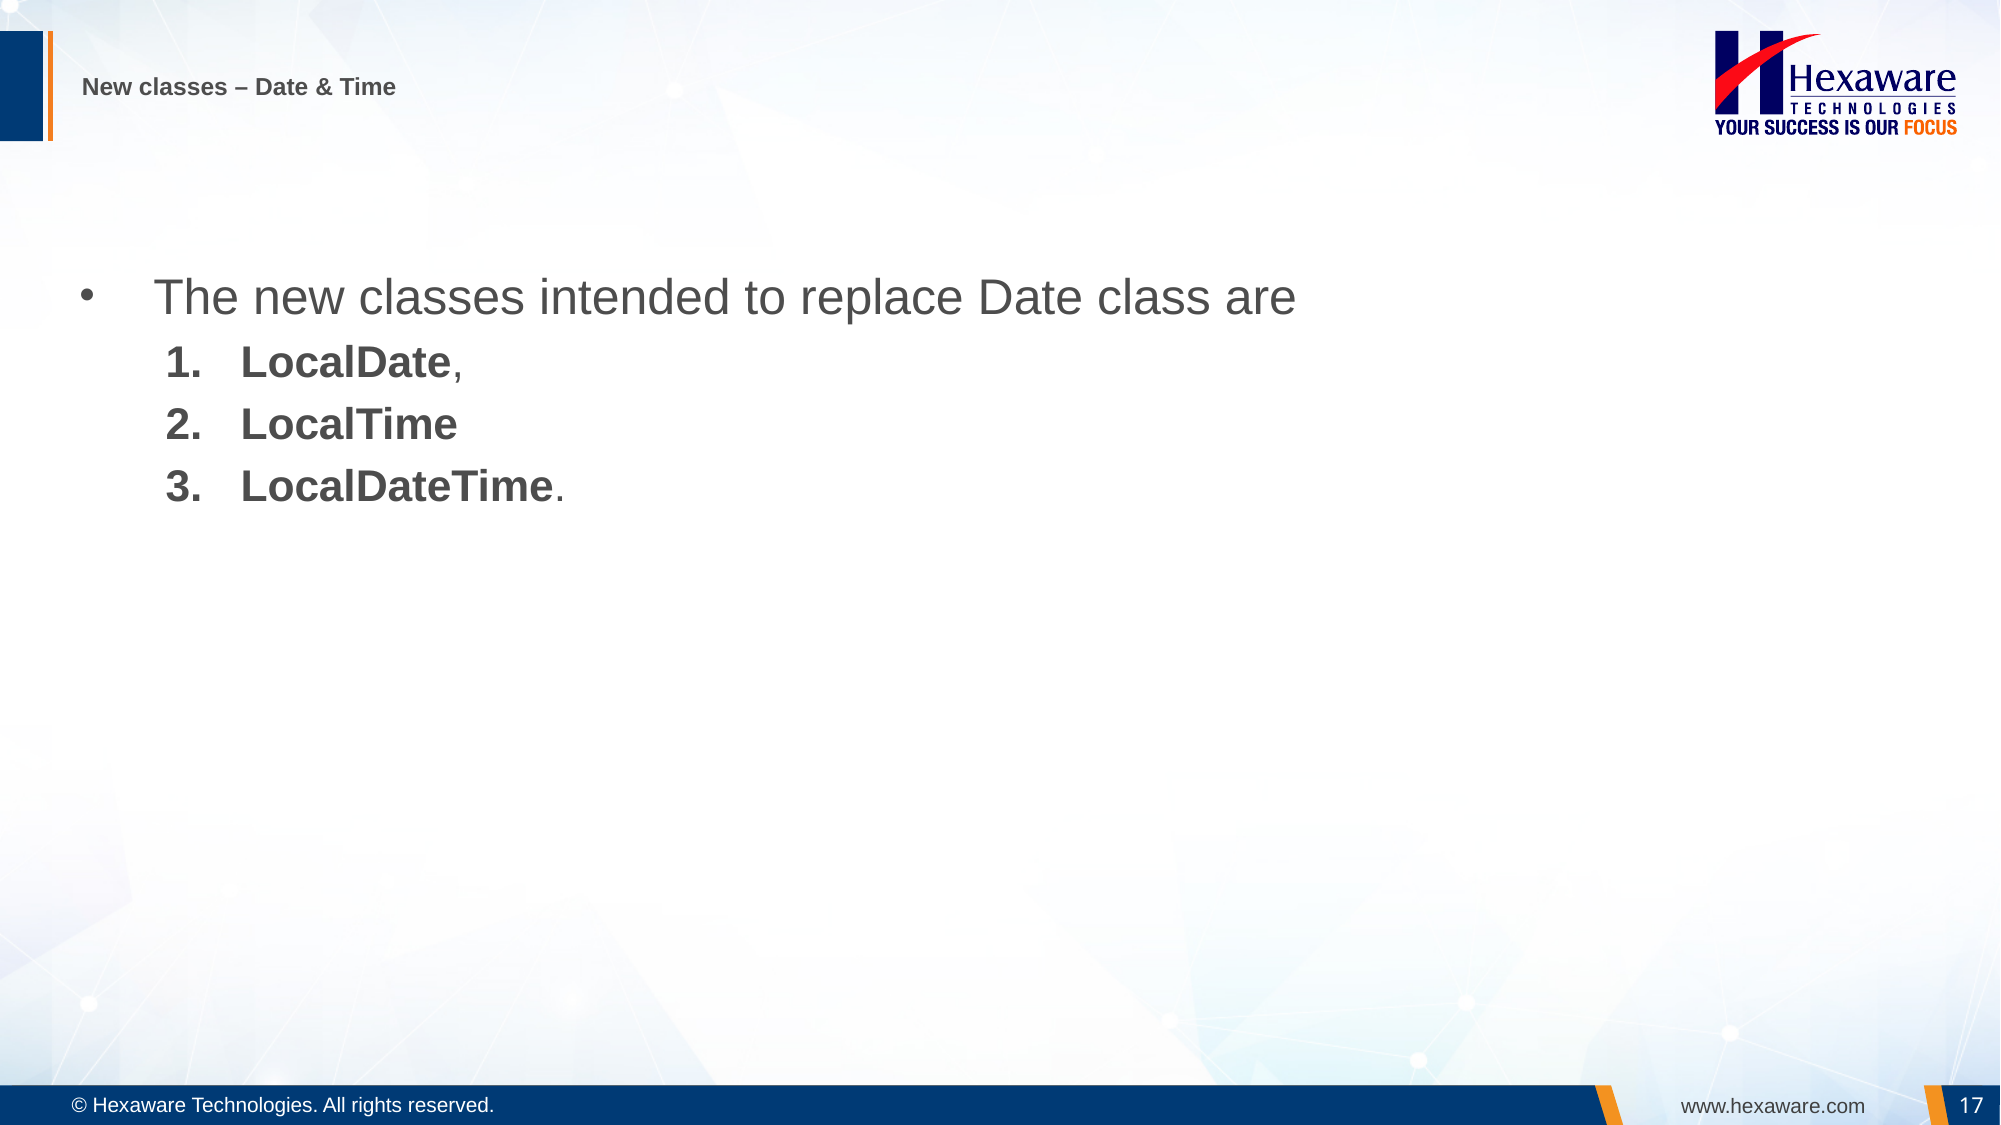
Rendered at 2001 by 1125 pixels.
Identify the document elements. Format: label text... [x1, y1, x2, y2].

picture [0, 0, 2000, 1125]
title New classes – Date & Time [70, 35, 1521, 136]
list The new classes intended to replace Date class are LocalDate, LocalTime LocalDateTime. [67, 258, 1933, 1062]
